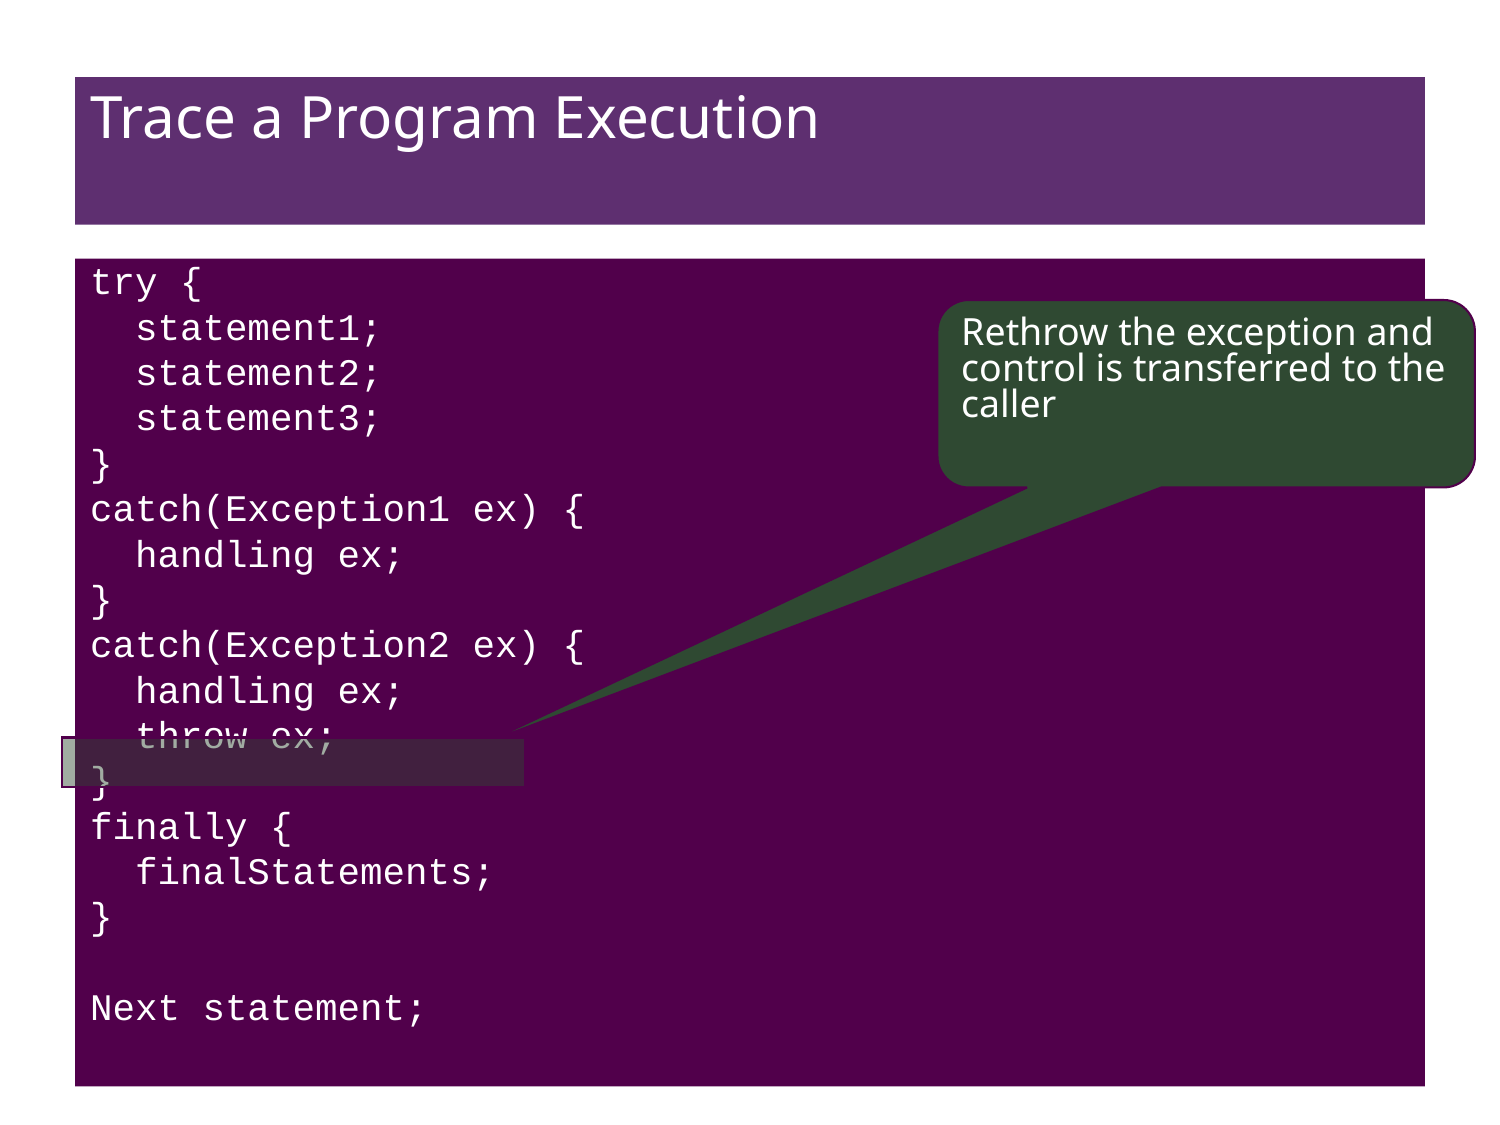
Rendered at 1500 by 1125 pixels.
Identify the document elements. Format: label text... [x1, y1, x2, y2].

list try { statement1; statement2; statement3; } catch(Exception1 ex) { handling ex; } catch(Exception2 ex) { handling ex; throw ex; } finally { finalStatements; } Next statement; [74, 258, 1426, 737]
text_box Rethrow the exception and control is transferred to the caller [497, 299, 1475, 737]
title Trace a Program Execution [74, 76, 1426, 225]
text_box [62, 737, 525, 788]
list try { statement1; statement2; statement3; } catch(Exception1 ex) { handling ex; } catch(Exception2 ex) { handling ex; throw ex; } finally { finalStatements; } Next statement; [74, 488, 1426, 1087]
